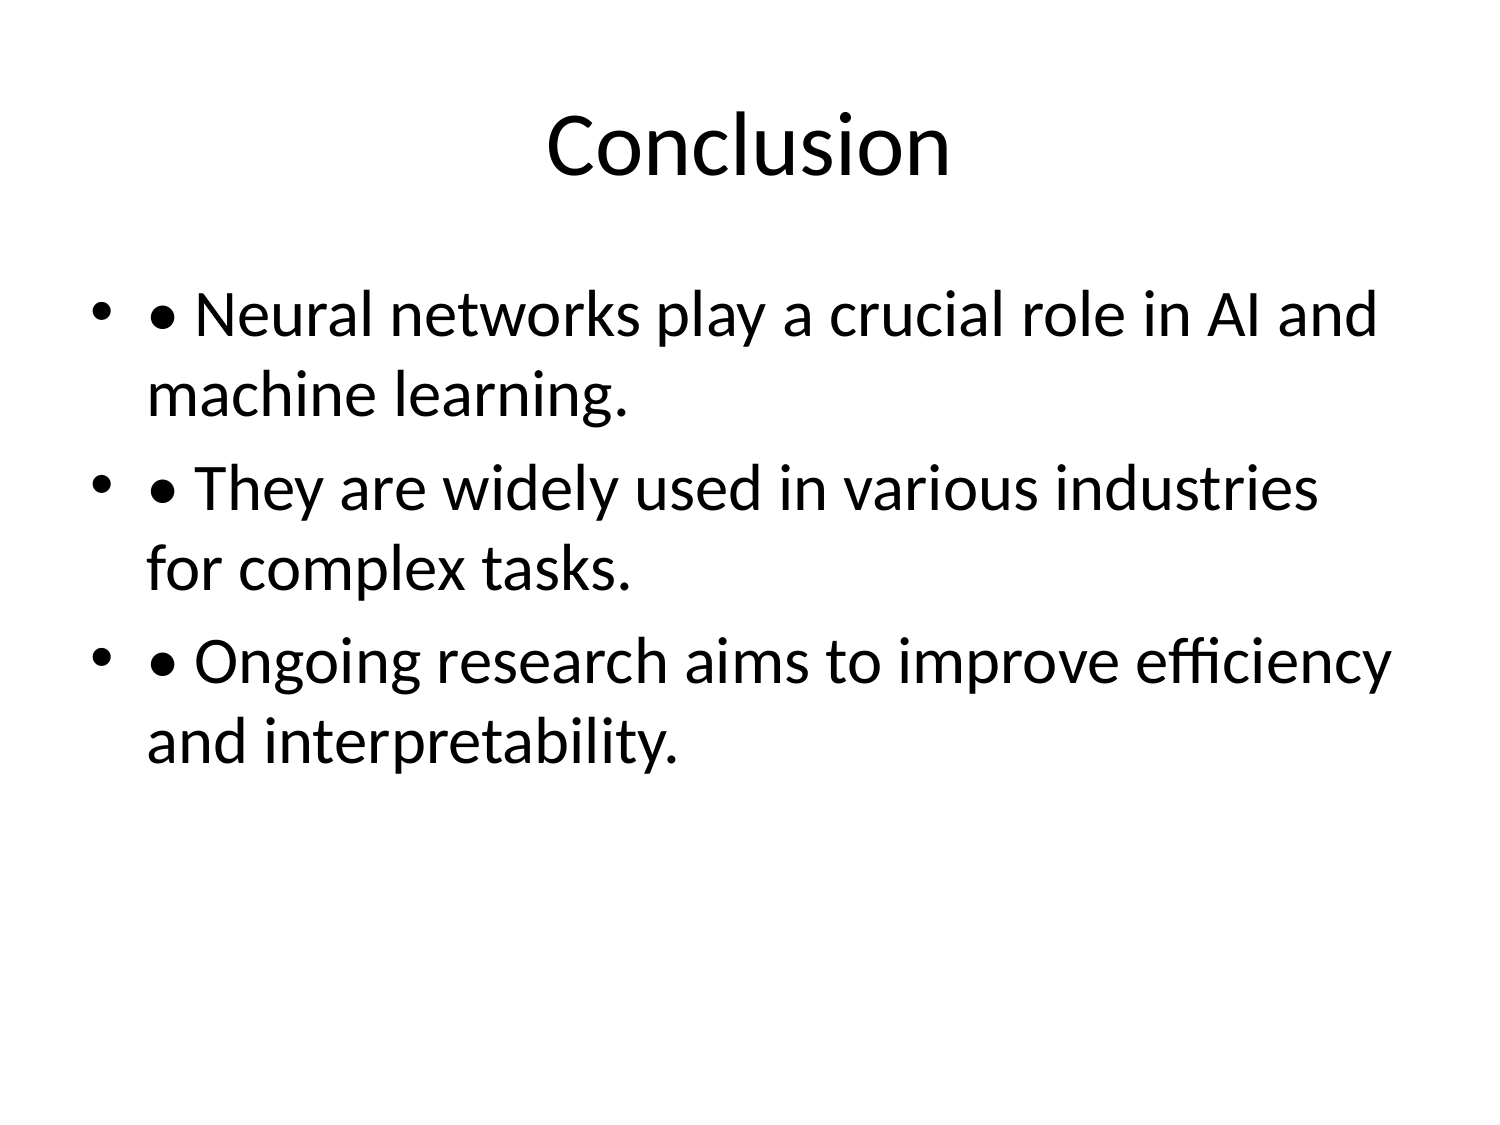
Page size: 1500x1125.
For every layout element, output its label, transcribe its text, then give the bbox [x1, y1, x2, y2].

title Conclusion [75, 45, 1425, 233]
list • Neural networks play a crucial role in AI and machine learning. • They are widely used in various industries for complex tasks. • Ongoing research aims to improve efficiency and interpretability. [75, 262, 1425, 1005]
